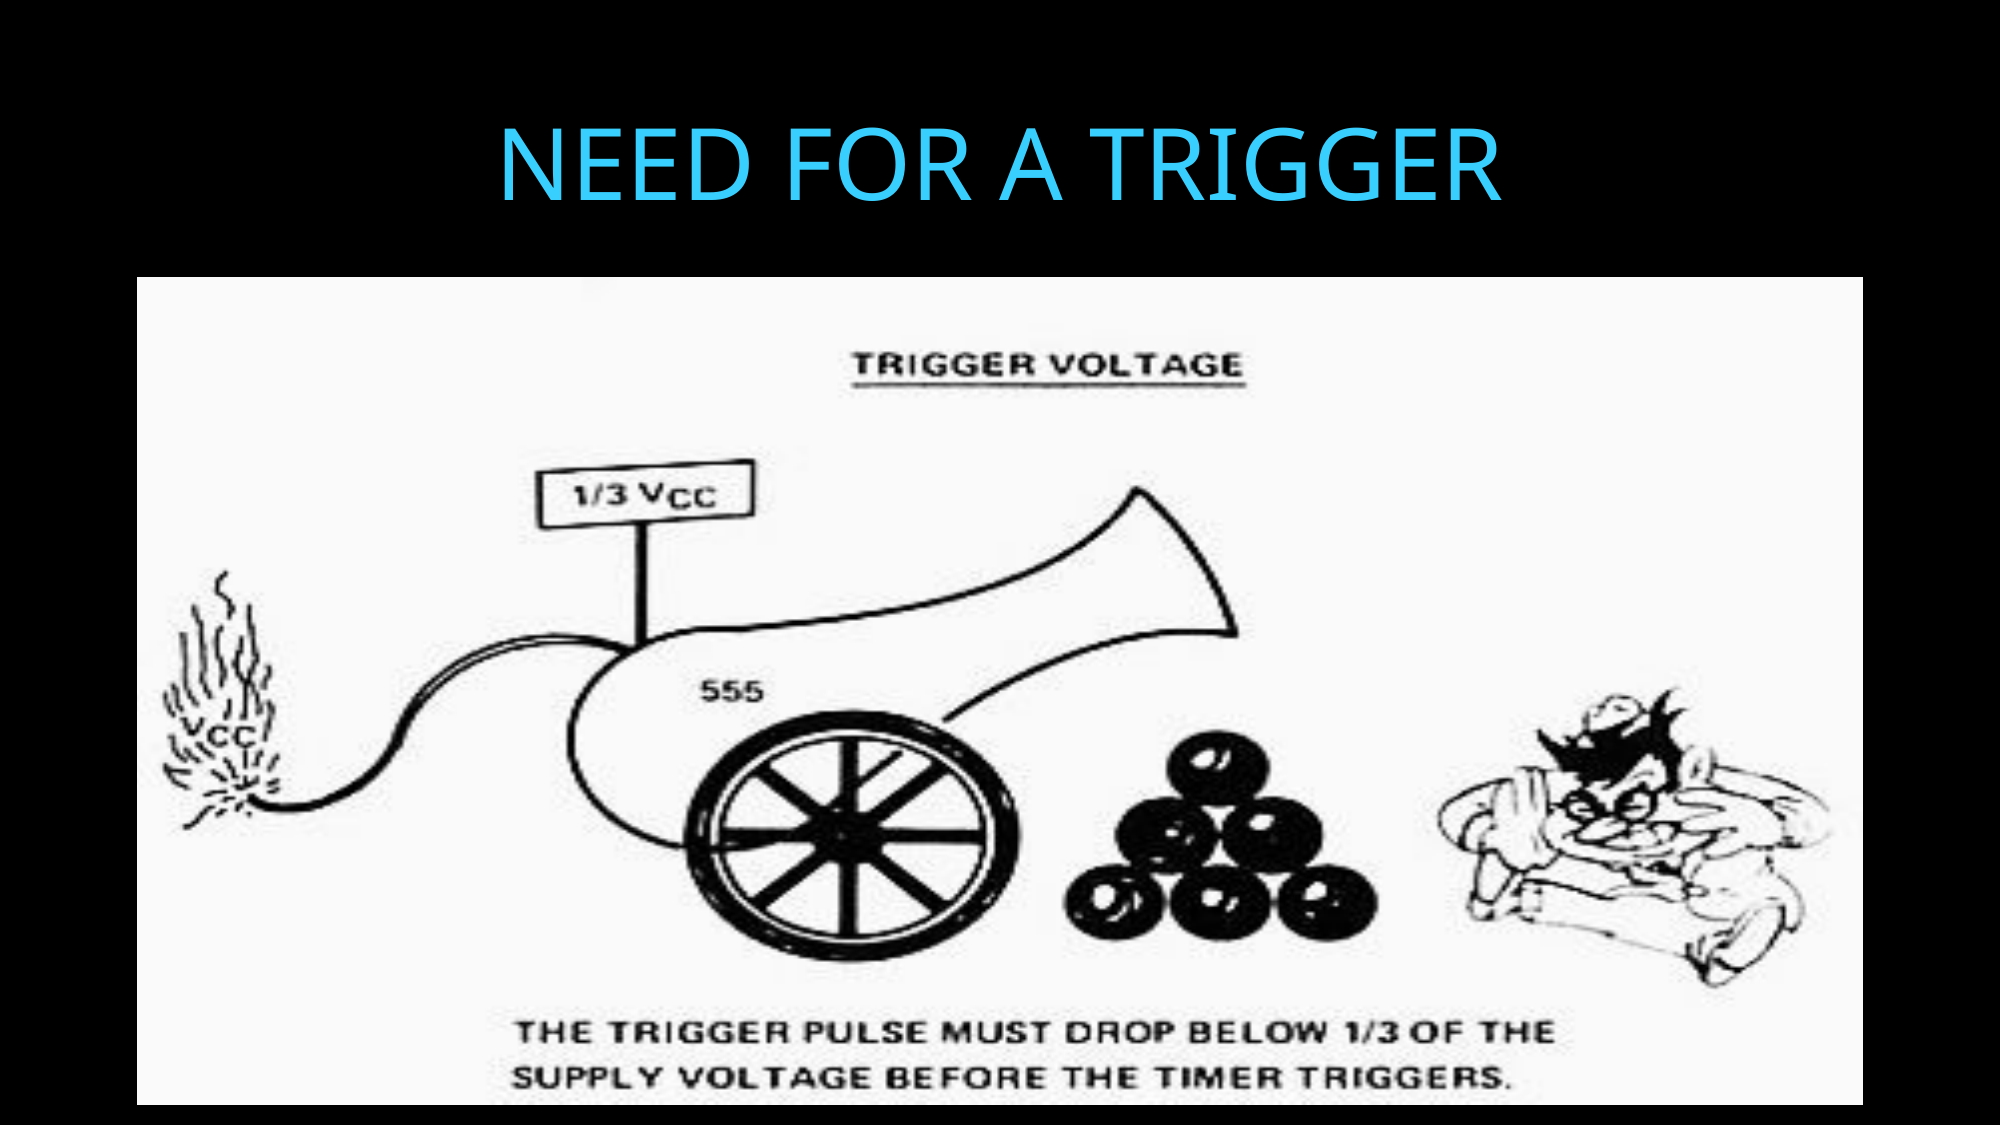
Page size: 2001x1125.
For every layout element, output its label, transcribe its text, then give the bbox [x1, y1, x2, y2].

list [137, 277, 1863, 1105]
title NEED FOR A TRIGGER [137, 59, 1863, 277]
